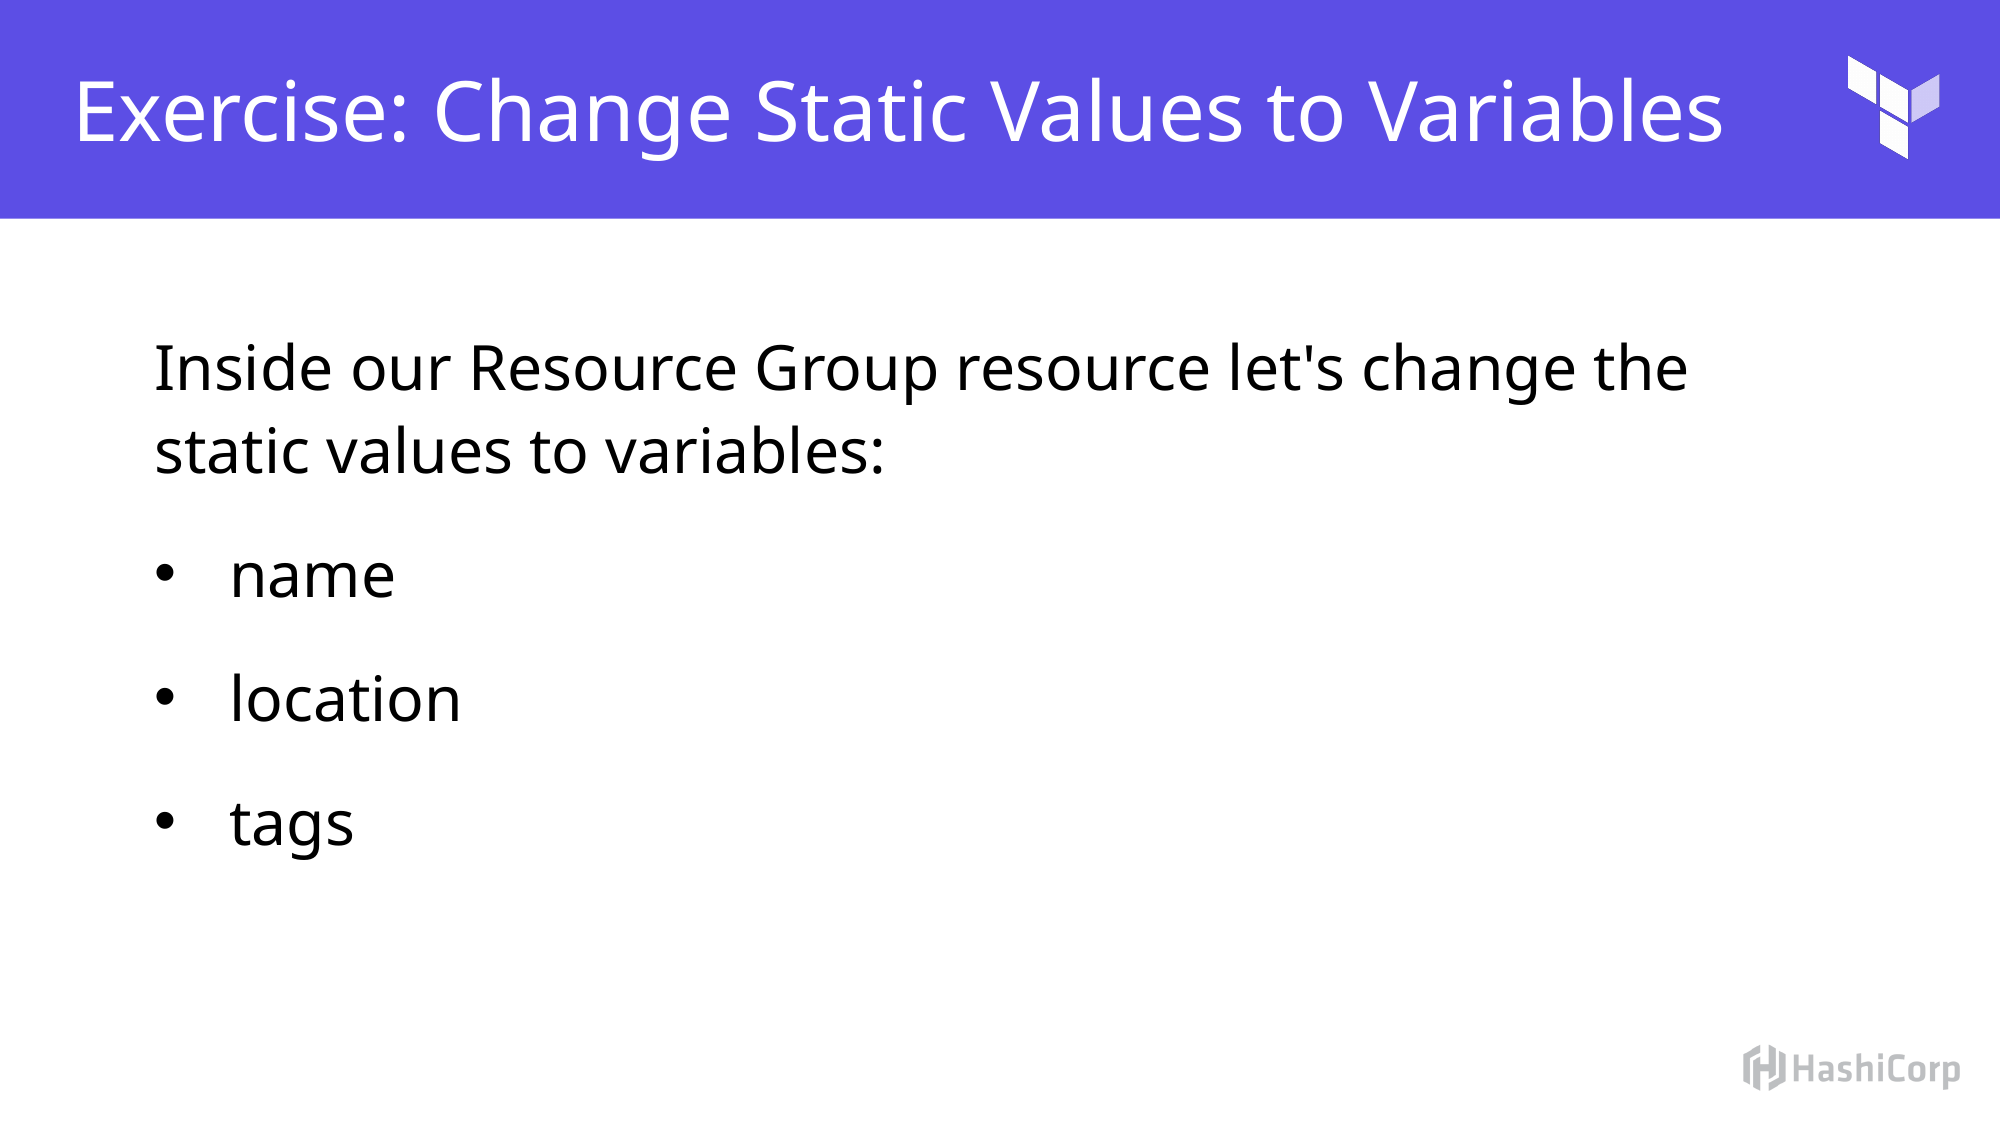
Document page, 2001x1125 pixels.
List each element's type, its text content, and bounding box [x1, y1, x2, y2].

list Inside our Resource Group resource let's change the static values to variables: name location tags [145, 311, 1855, 938]
picture [1848, 55, 1940, 161]
title Exercise: Change Static Values to Variables [63, 29, 1796, 187]
